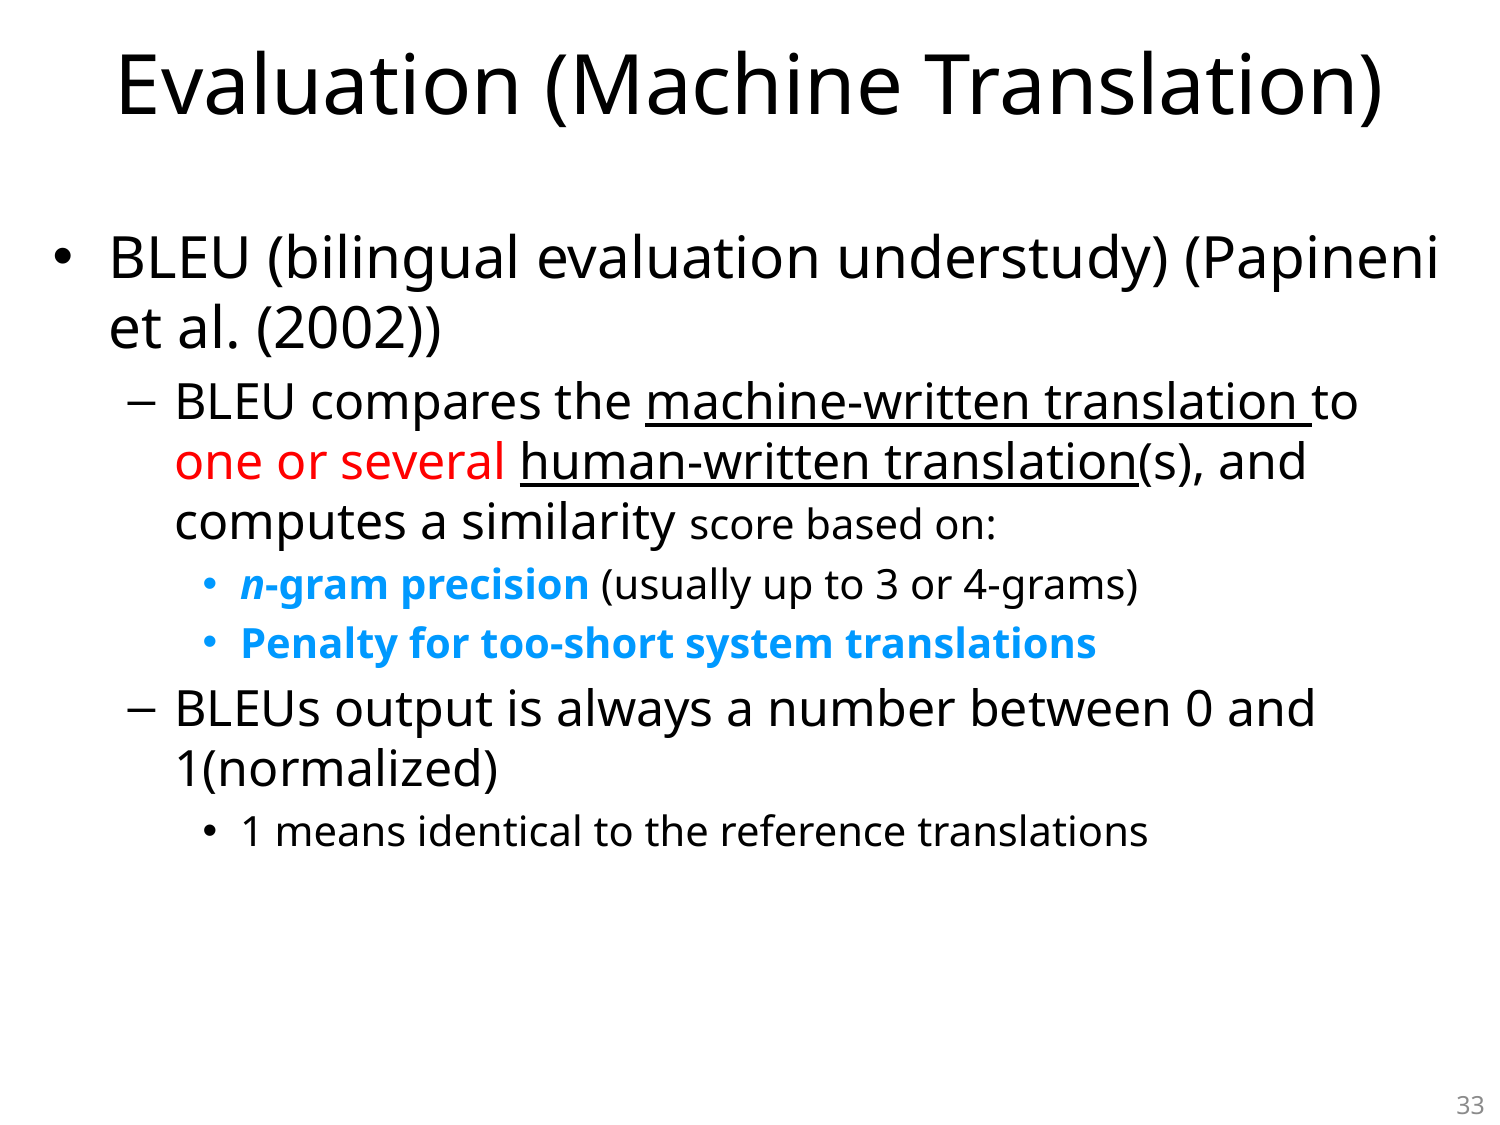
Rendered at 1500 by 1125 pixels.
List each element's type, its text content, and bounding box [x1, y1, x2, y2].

slide_number 33 [1149, 1087, 1500, 1125]
title Evaluation (Machine Translation) [0, 0, 1500, 163]
list BLEU (bilingual evaluation understudy) (Papineni et al. (2002)) BLEU compares the machine-written translation to one or several human-written translation(s), and computes a similarity score based on: n-gram precision (usually up to 3 or 4-grams) Penalty for too-short system translations BLEUs output is always a number between 0 and 1(normalized) 1 means identical to the reference translations [37, 212, 1463, 1075]
